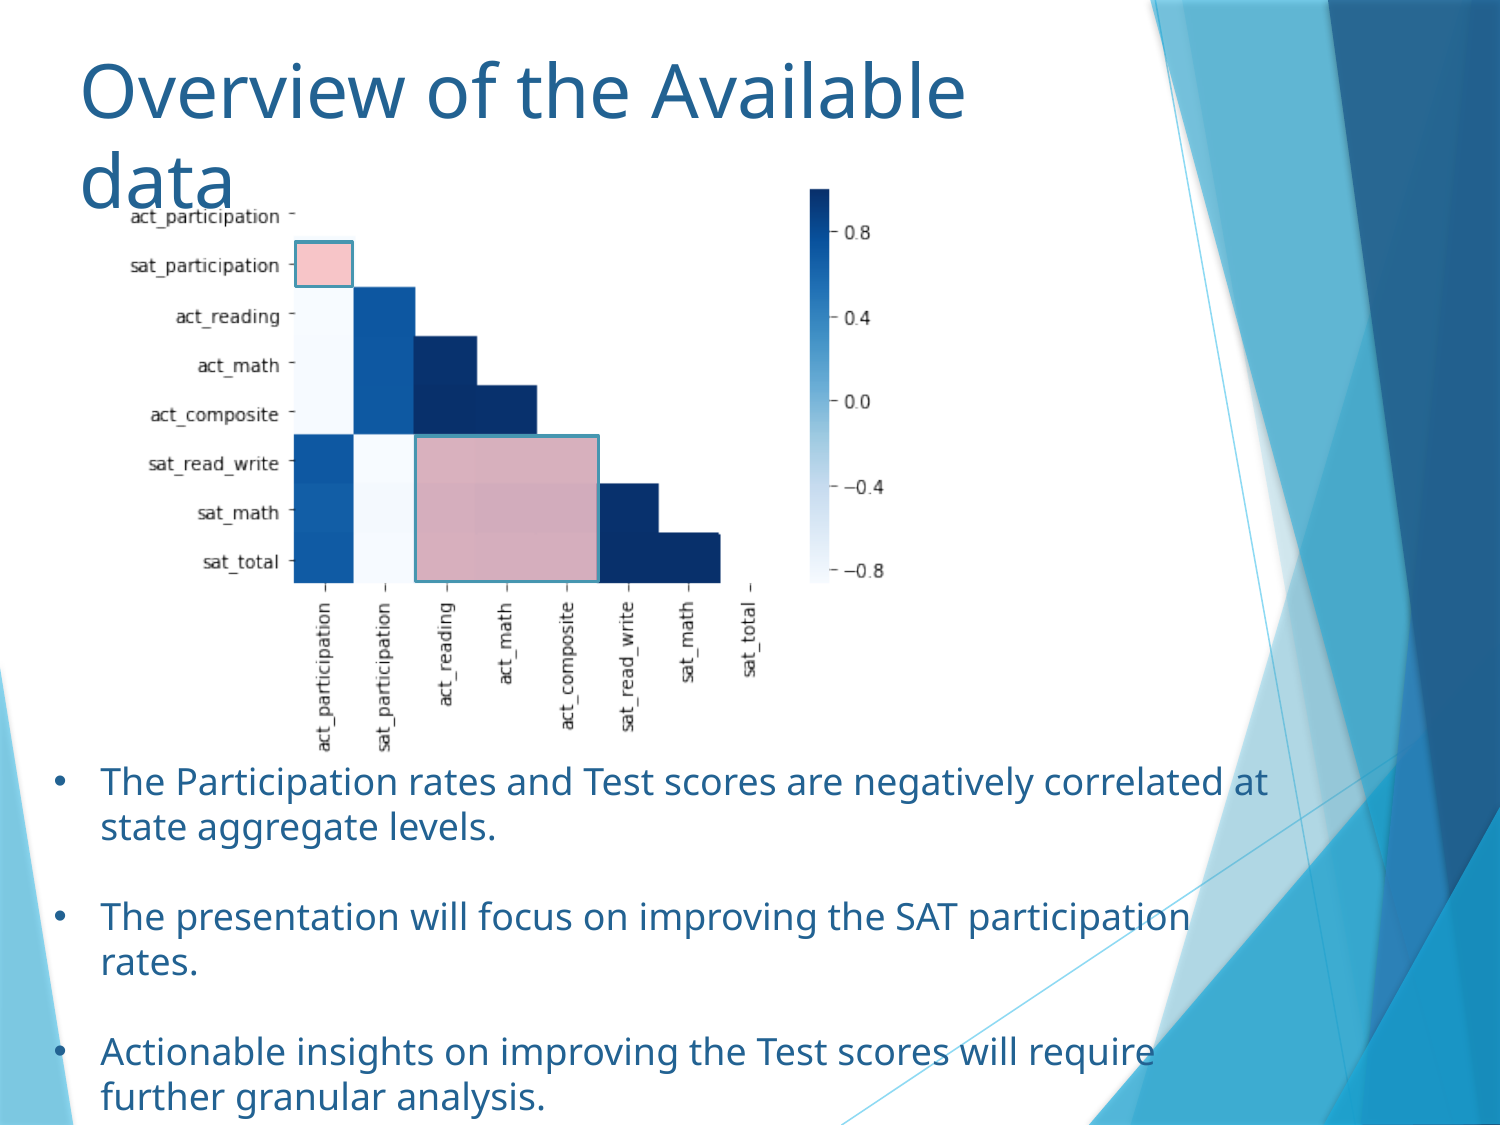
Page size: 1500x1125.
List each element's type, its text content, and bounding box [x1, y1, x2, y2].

picture [115, 171, 899, 762]
title Overview of the Available data [64, 36, 1142, 253]
text_box The Participation rates and Test scores are negatively correlated at state aggregate levels. The presentation will focus on improving the SAT participation rates. Actionable insights on improving the Test scores will require further granular analysis. [38, 750, 1299, 1125]
